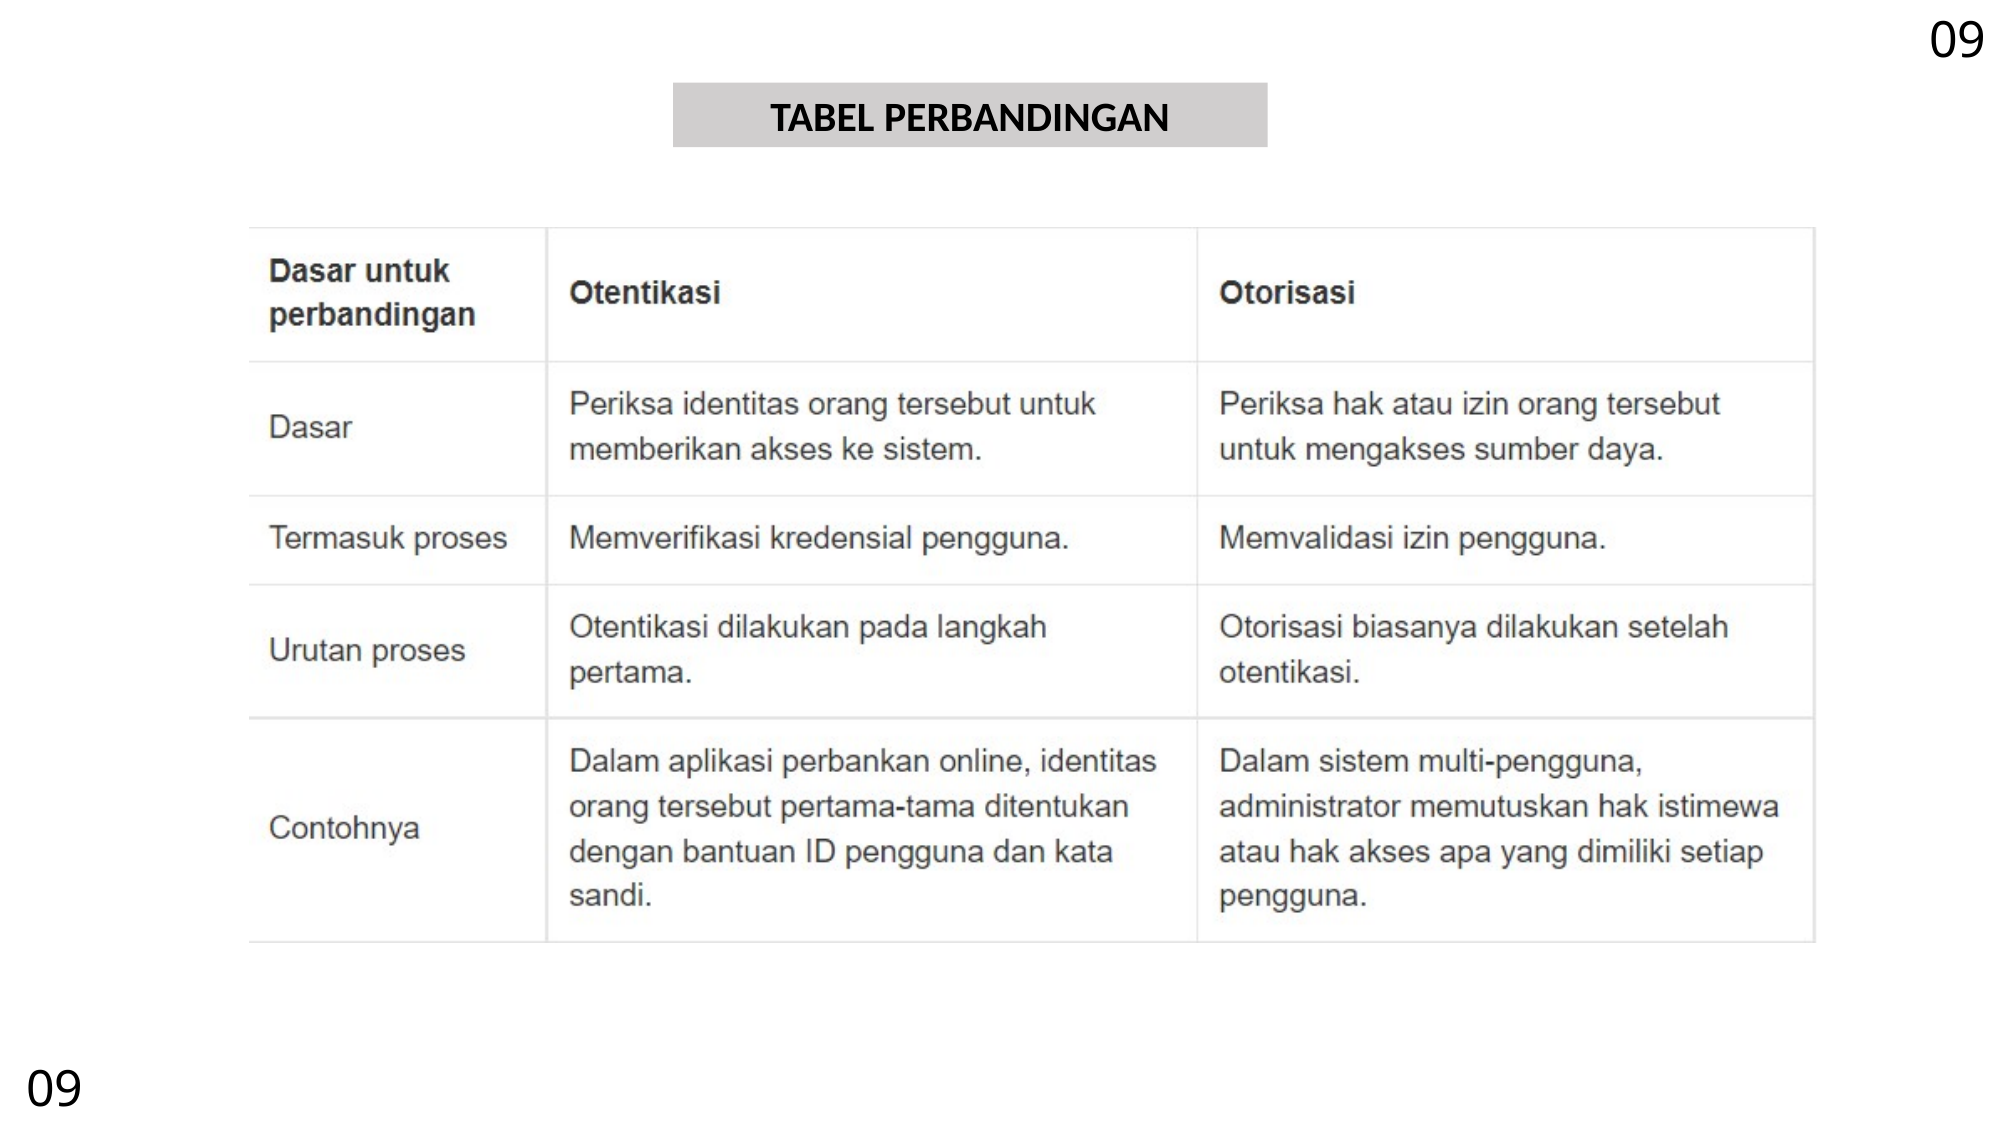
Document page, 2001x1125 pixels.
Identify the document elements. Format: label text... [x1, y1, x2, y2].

text_box 09 [1914, 0, 2000, 75]
text_box 09 [11, 1049, 245, 1124]
text_box TABEL PERBANDINGAN [673, 82, 1268, 148]
picture [249, 227, 1818, 943]
